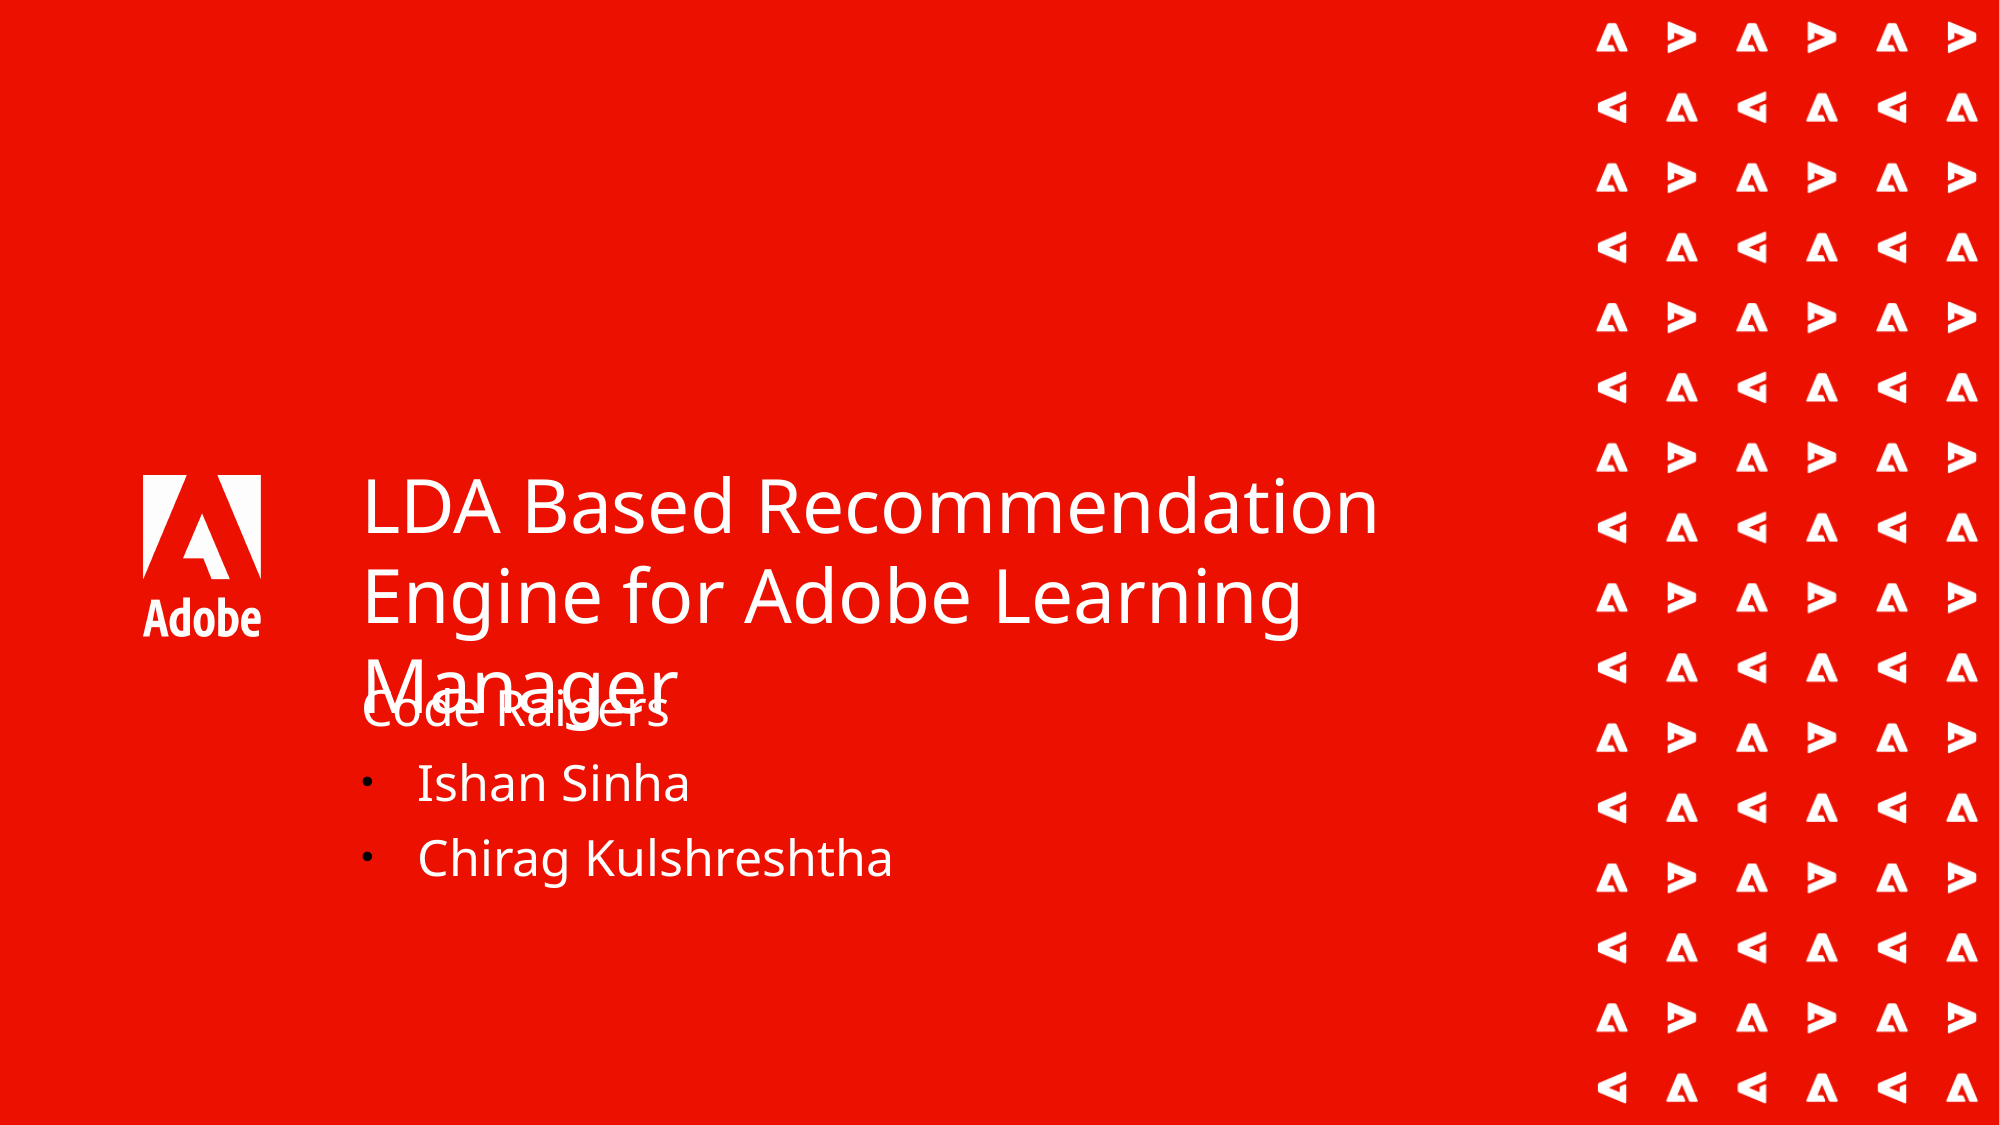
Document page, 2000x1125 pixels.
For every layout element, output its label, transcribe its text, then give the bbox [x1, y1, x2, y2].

subtitle Code Raiders Ishan Sinha Chirag Kulshreshtha [361, 676, 1331, 918]
picture [0, 0, 2000, 1125]
title LDA Based Recommendation Engine for Adobe Learning Manager [361, 458, 1533, 659]
